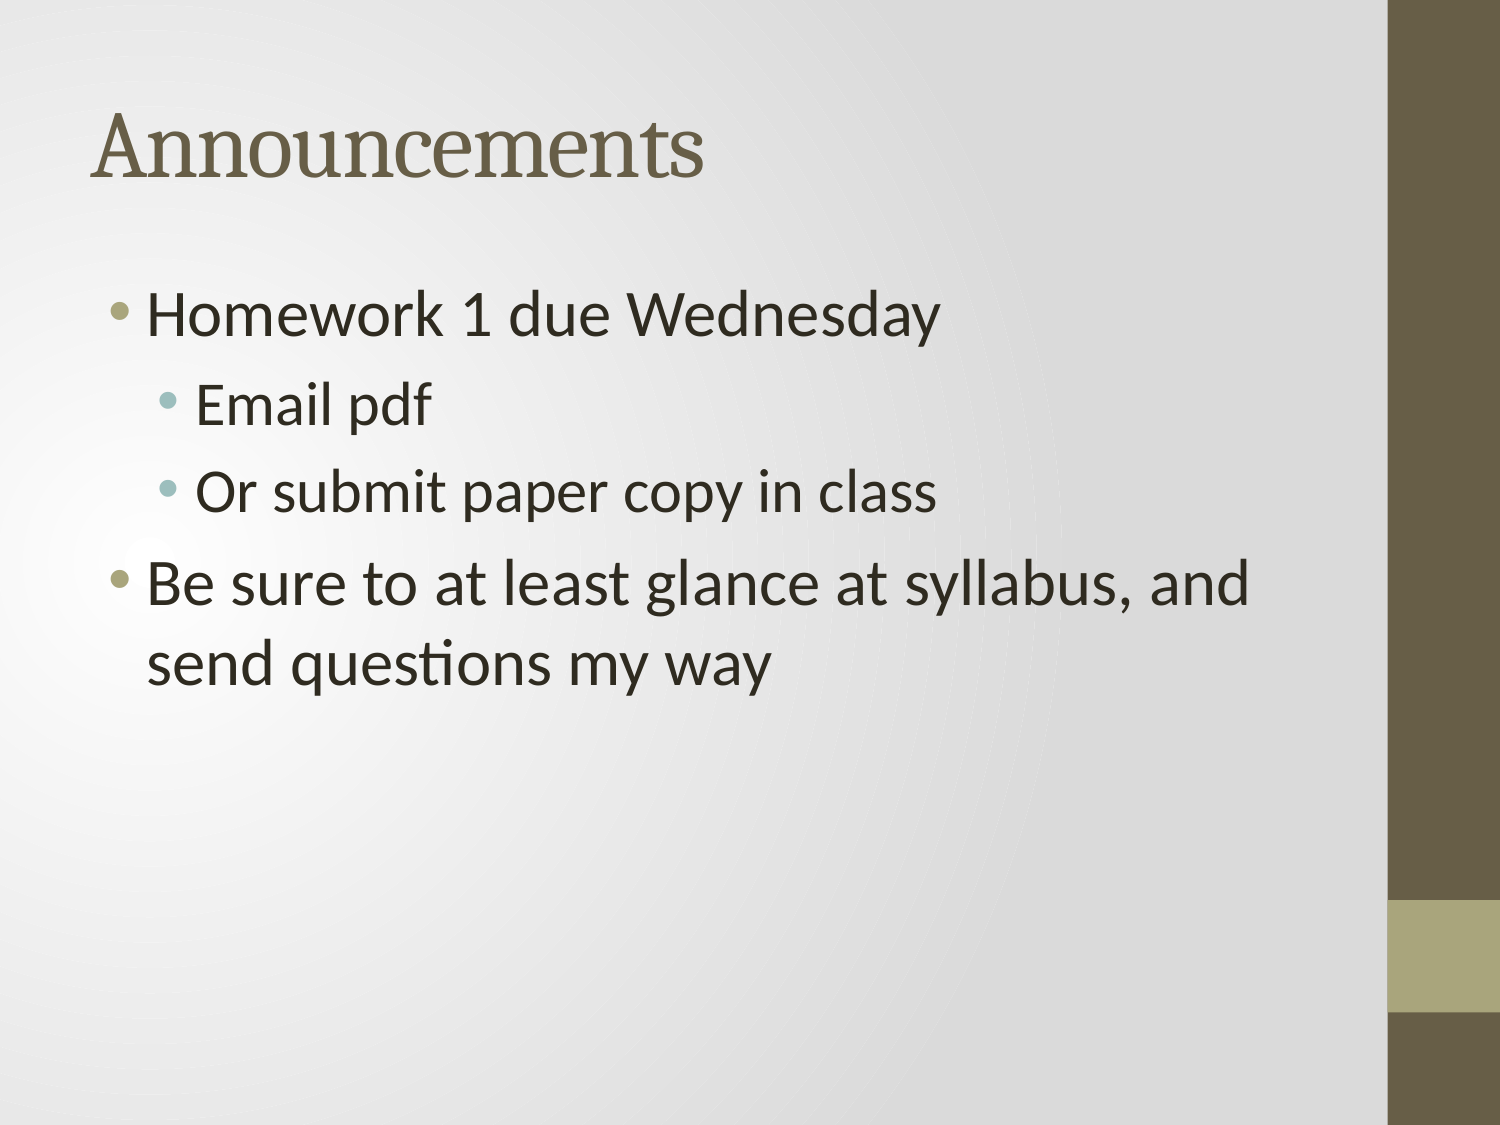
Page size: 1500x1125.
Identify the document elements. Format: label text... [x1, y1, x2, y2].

list Homework 1 due Wednesday Email pdf Or submit paper copy in class Be sure to at least glance at syllabus, and send questions my way [75, 262, 1325, 1050]
title Announcements [75, 45, 1325, 233]
